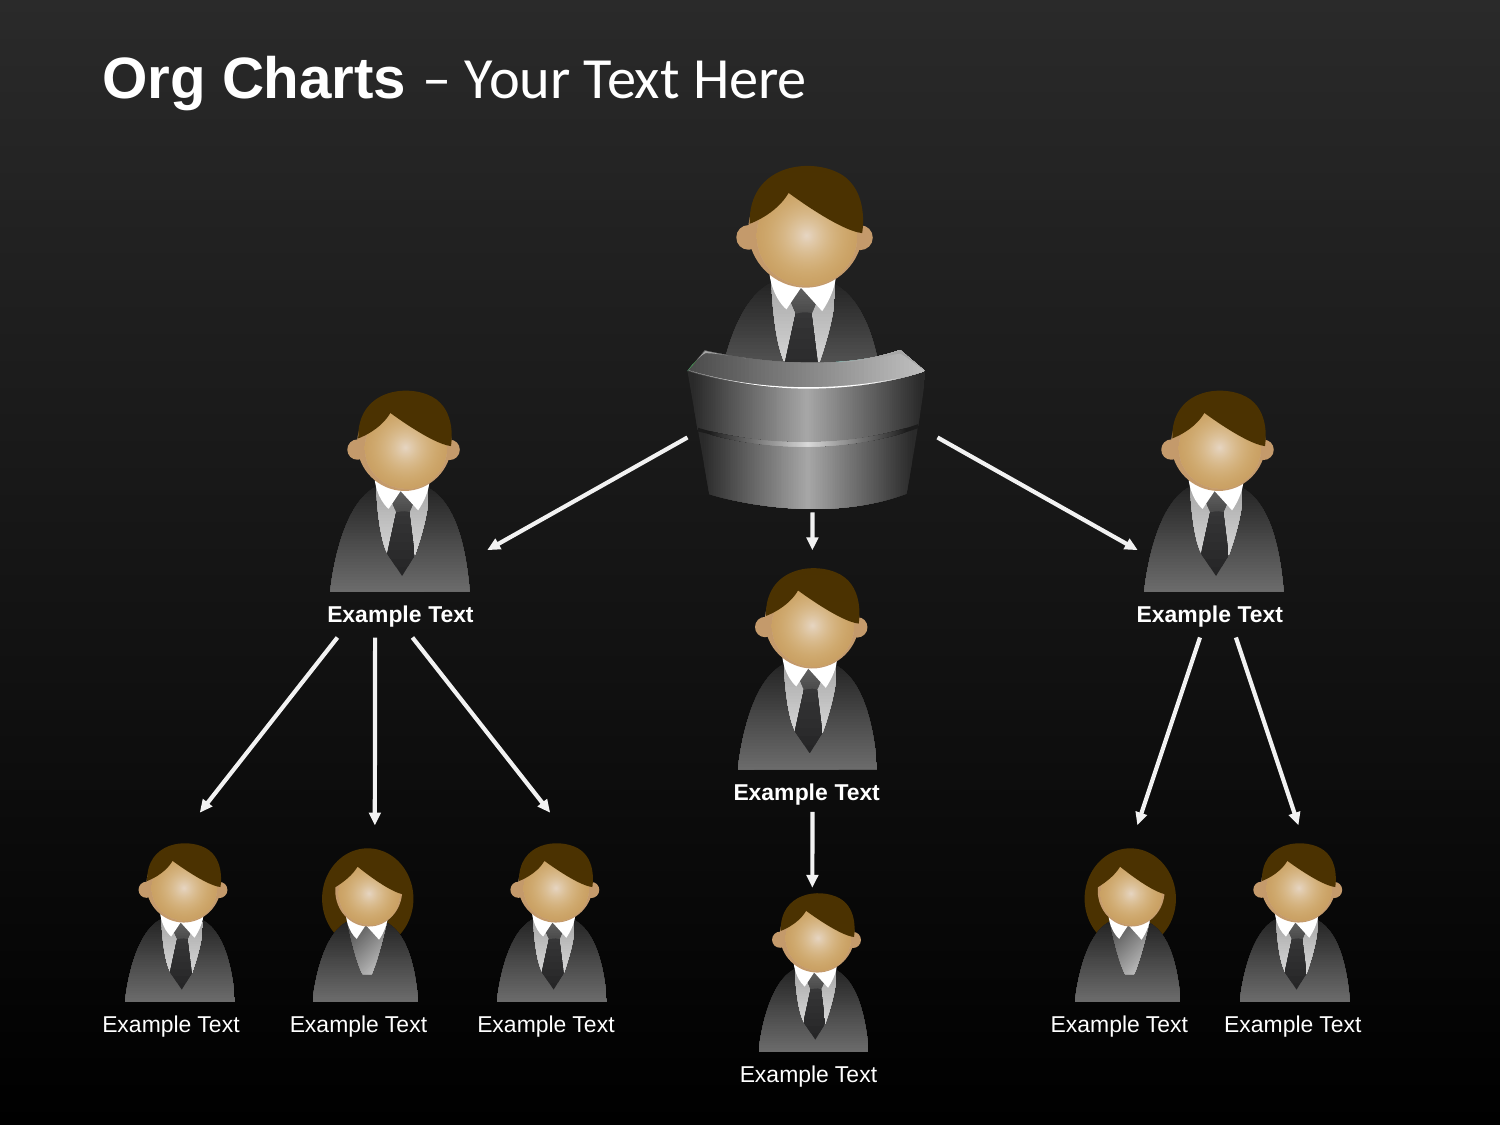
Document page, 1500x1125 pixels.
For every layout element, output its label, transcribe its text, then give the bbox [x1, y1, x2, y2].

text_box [715, 156, 885, 348]
text_box Example Text [1209, 1002, 1397, 1045]
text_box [687, 349, 927, 528]
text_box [393, 655, 569, 794]
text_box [1239, 837, 1351, 1003]
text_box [1173, 699, 1362, 763]
text_box Example Text [312, 592, 500, 635]
text_box Example Text [462, 1002, 650, 1045]
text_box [937, 437, 1138, 551]
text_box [329, 383, 470, 593]
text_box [180, 655, 357, 794]
text_box Example Text [718, 769, 907, 812]
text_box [1074, 844, 1181, 1003]
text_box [1074, 699, 1172, 763]
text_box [312, 844, 419, 1003]
text_box Example Text [1035, 1002, 1209, 1045]
text_box Example Text [275, 1002, 462, 1045]
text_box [496, 837, 608, 1003]
text_box Org Charts – Your Text Here [87, 24, 863, 125]
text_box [487, 437, 688, 551]
text_box Example Text [1121, 592, 1310, 635]
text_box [758, 887, 869, 1053]
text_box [1143, 383, 1284, 593]
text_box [124, 837, 236, 1003]
text_box Example Text [87, 1002, 275, 1045]
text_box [737, 560, 878, 770]
text_box Example Text [725, 1052, 913, 1095]
